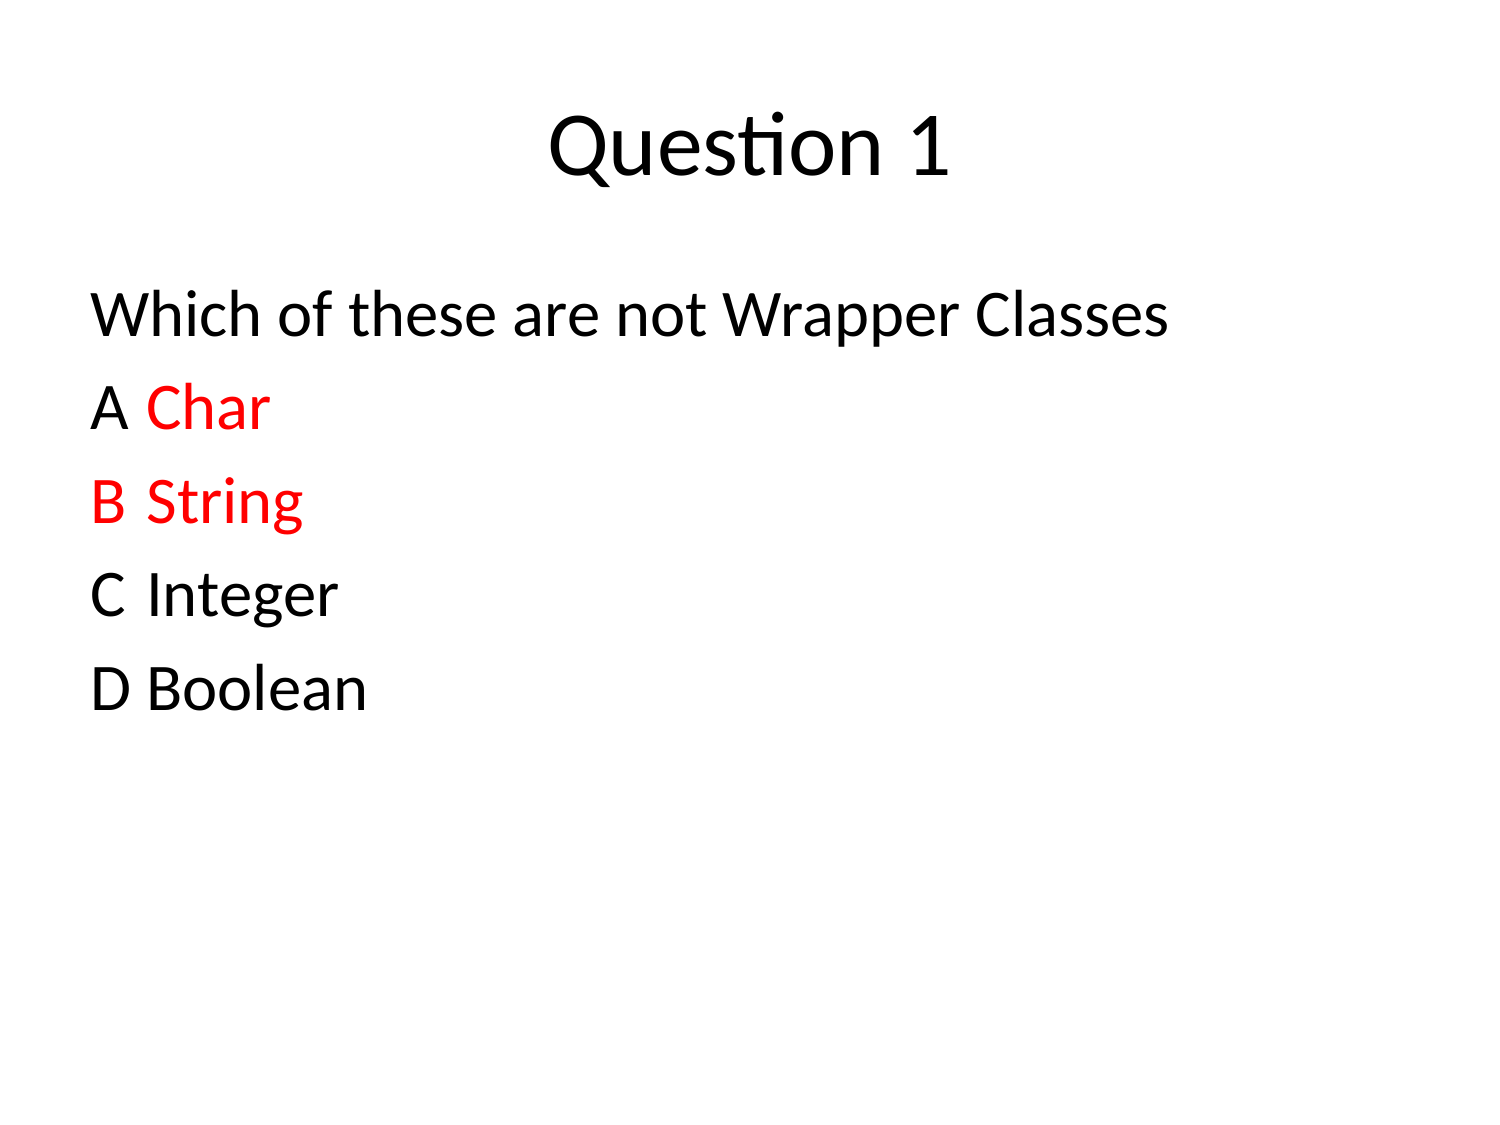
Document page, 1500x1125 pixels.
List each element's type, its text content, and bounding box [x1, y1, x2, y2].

list Which of these are not Wrapper Classes A Char B String C Integer D Boolean [75, 262, 1425, 1005]
title Question 1 [75, 45, 1425, 233]
